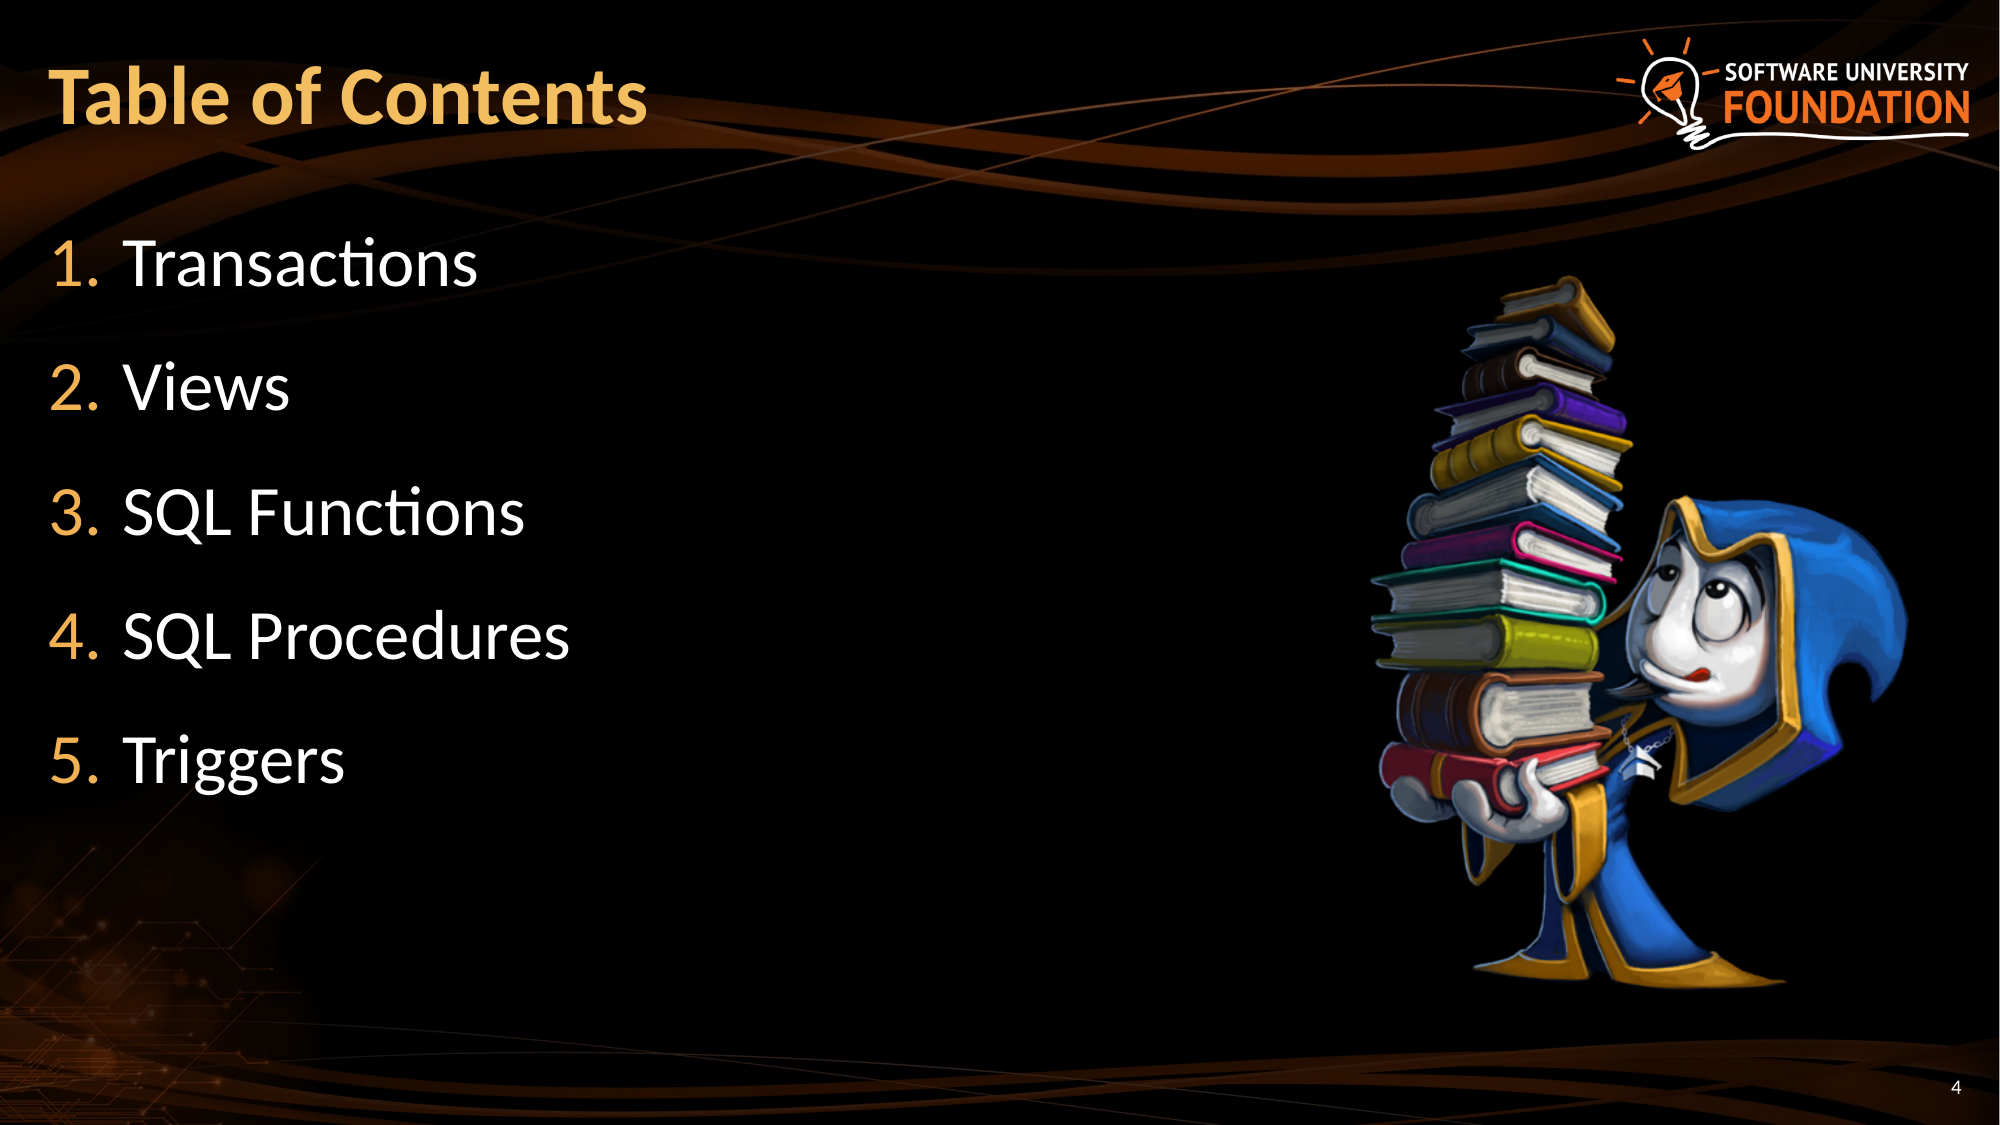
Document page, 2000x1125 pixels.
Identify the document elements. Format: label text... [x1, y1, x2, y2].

picture [0, 0, 2000, 1125]
title Table of Contents [30, 6, 1602, 189]
list Transactions Views SQL Functions SQL Procedures Triggers [31, 195, 1968, 1103]
slide_number ‹#› [1897, 1070, 1968, 1103]
